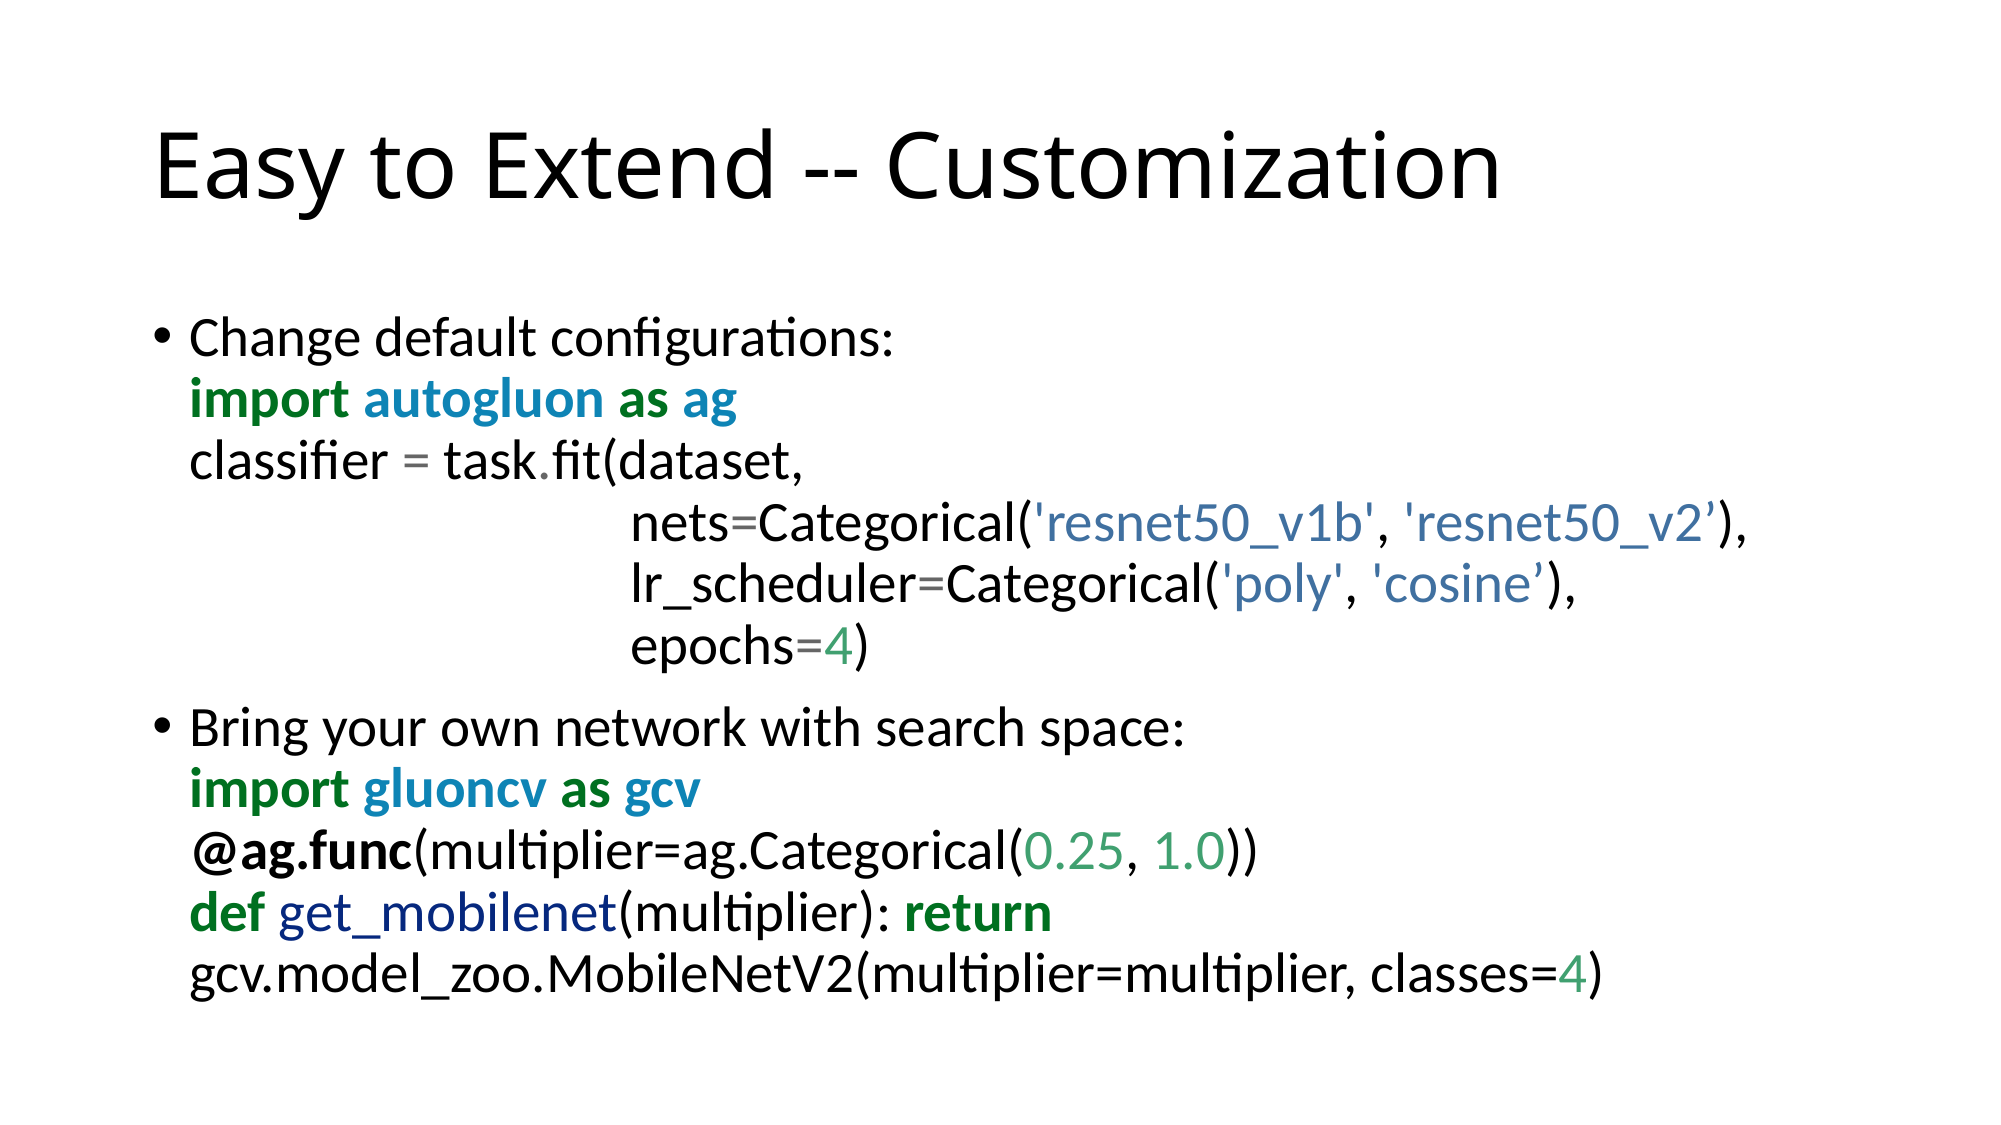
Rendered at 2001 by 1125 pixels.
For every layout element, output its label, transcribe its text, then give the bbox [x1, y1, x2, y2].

title Easy to Extend -- Customization [137, 59, 1863, 278]
list Change default configurations: import autogluon as ag classifier = task.fit(dataset, nets=Categorical('resnet50_v1b', 'resnet50_v2’), lr_scheduler=Categorical('poly', 'cosine’), epochs=4) Bring your own network with search space: import gluoncv as gcv @ag.func(multiplier=ag.Categorical(0.25, 1.0)) def get_mobilenet(multiplier): return gcv.model_zoo.MobileNetV2(multiplier=multiplier, classes=4) [137, 299, 1863, 1014]
